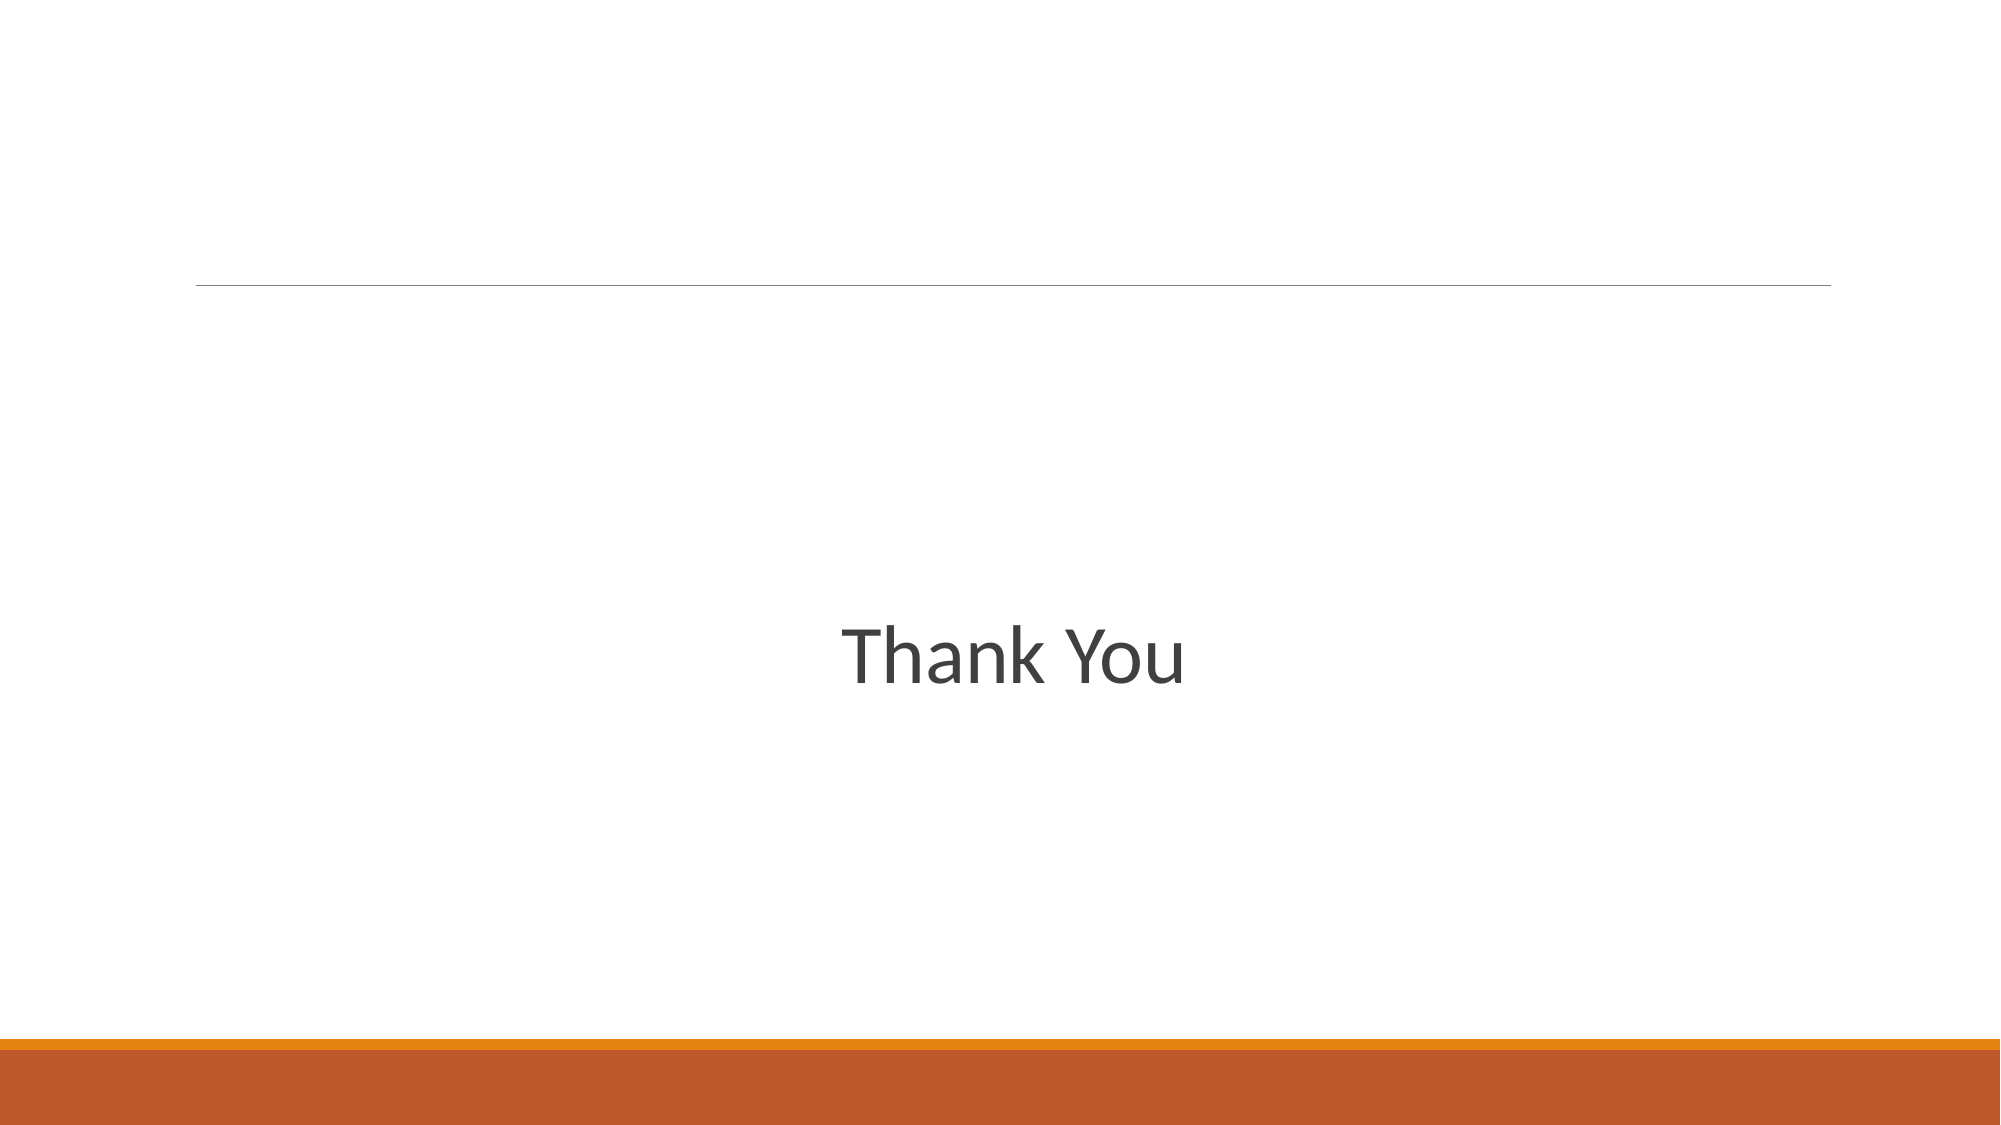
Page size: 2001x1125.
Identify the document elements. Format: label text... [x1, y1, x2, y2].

list Thank You [180, 302, 1830, 963]
